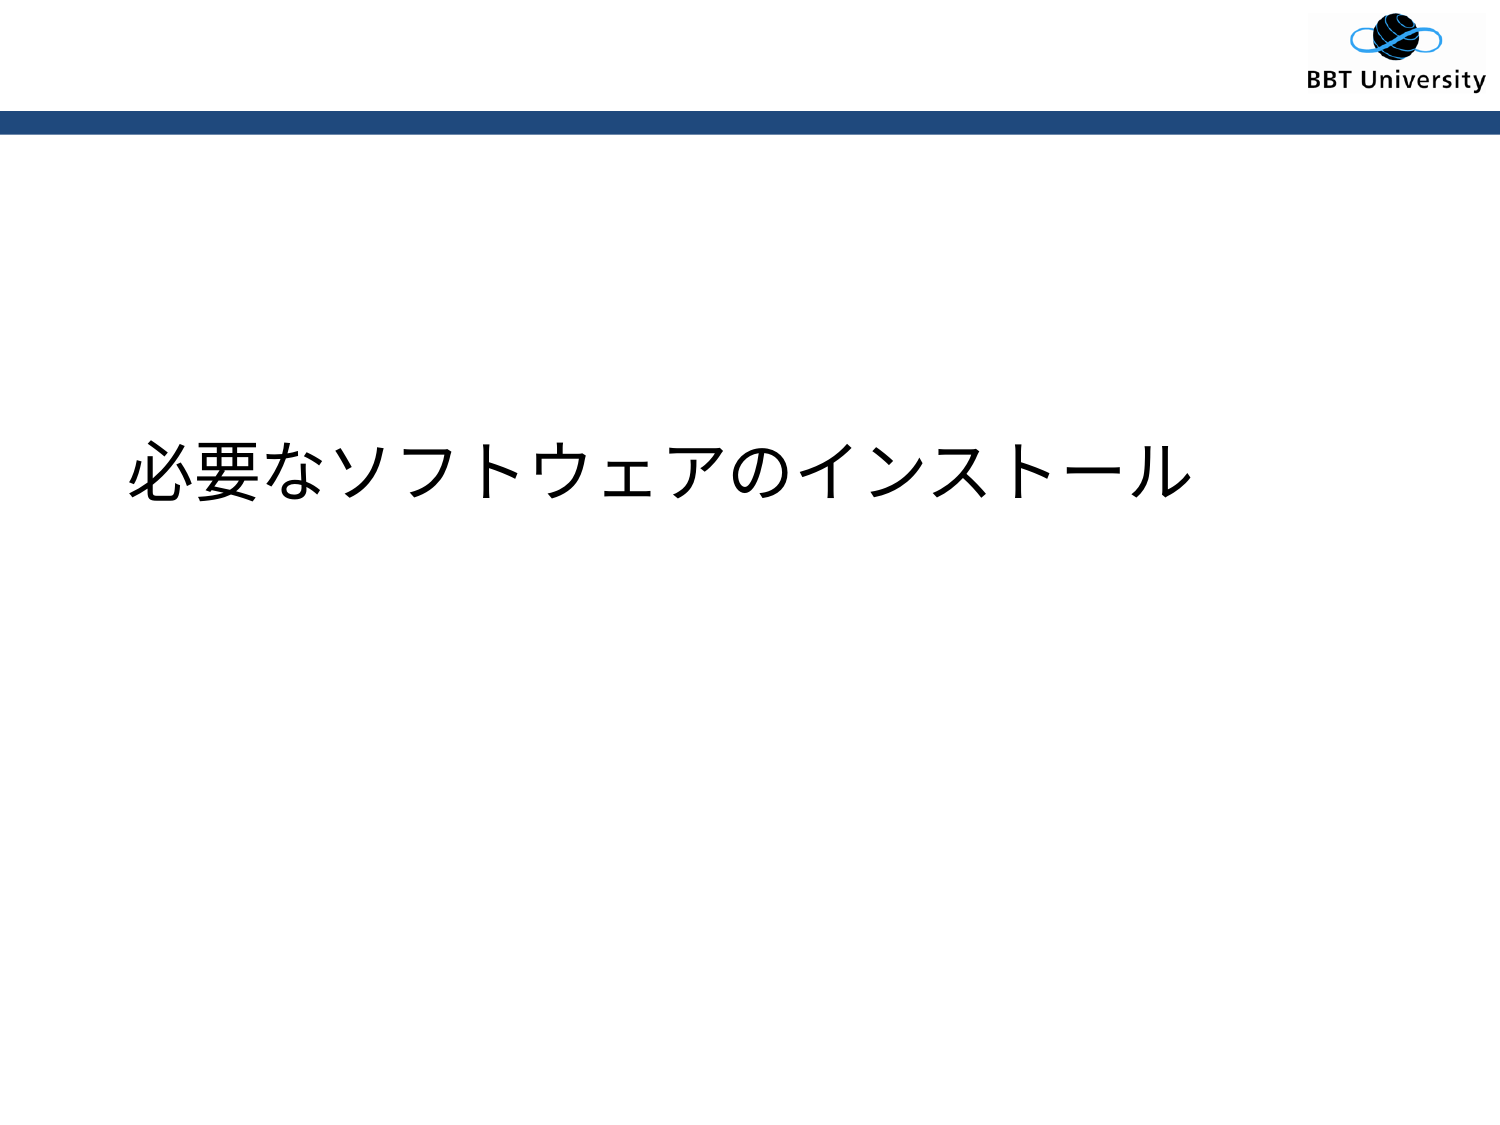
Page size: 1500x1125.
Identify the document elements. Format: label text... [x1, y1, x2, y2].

title 必要なソフトウェアのインストール [112, 349, 1388, 591]
picture [1293, 0, 1500, 110]
